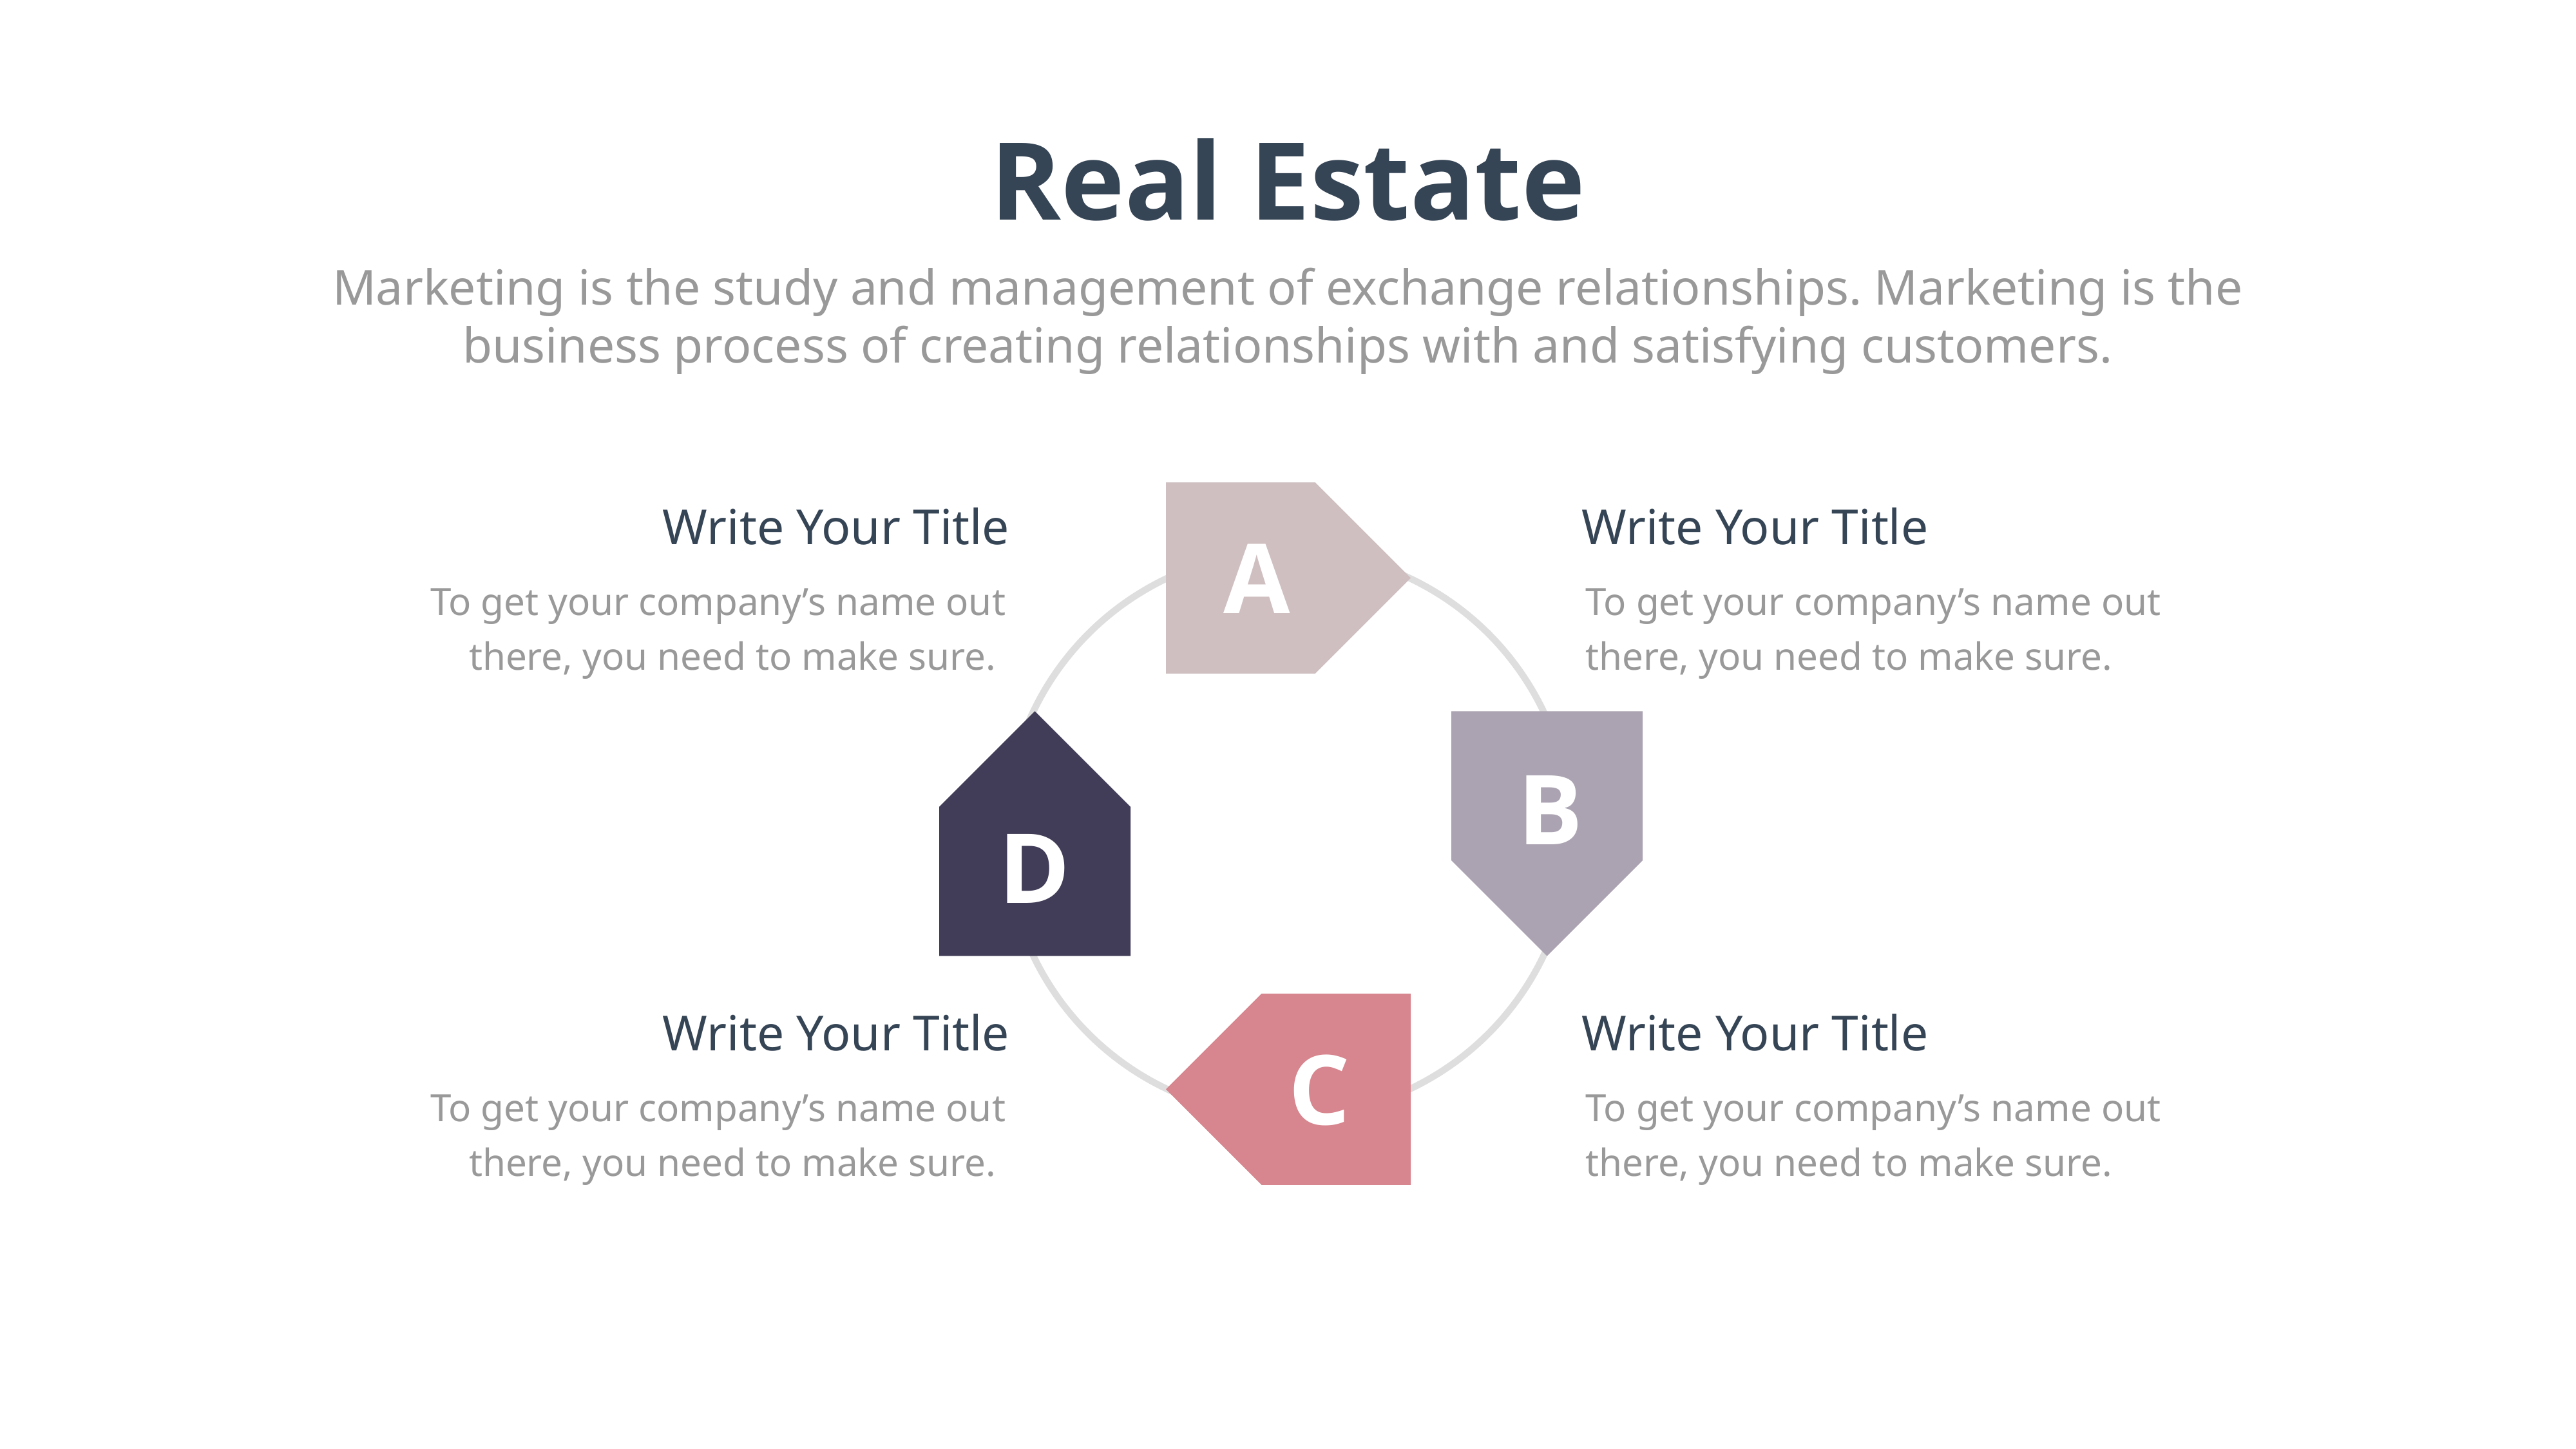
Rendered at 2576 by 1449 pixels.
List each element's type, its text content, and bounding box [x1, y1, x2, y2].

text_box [281, 108, 2295, 379]
text_box [939, 710, 1132, 957]
text_box A [1193, 512, 1321, 638]
text_box Write Your Title [1572, 997, 1938, 1065]
text_box [1165, 992, 1412, 1186]
text_box To get your company’s name out there, you need to make sure. [345, 563, 1016, 683]
text_box Write Your Title [653, 997, 1020, 1065]
text_box [1451, 710, 1644, 957]
text_box To get your company’s name out there, you need to make sure. [1576, 1069, 2247, 1189]
text_box [1031, 578, 1545, 1089]
text_box C [1255, 1023, 1384, 1149]
text_box D [971, 801, 1098, 927]
text_box To get your company’s name out there, you need to make sure. [1576, 563, 2247, 683]
text_box To get your company’s name out there, you need to make sure. [345, 1069, 1016, 1189]
text_box [1165, 482, 1412, 675]
text_box Write Your Title [653, 491, 1020, 559]
text_box B [1486, 743, 1614, 869]
text_box Write Your Title [1572, 491, 1938, 559]
